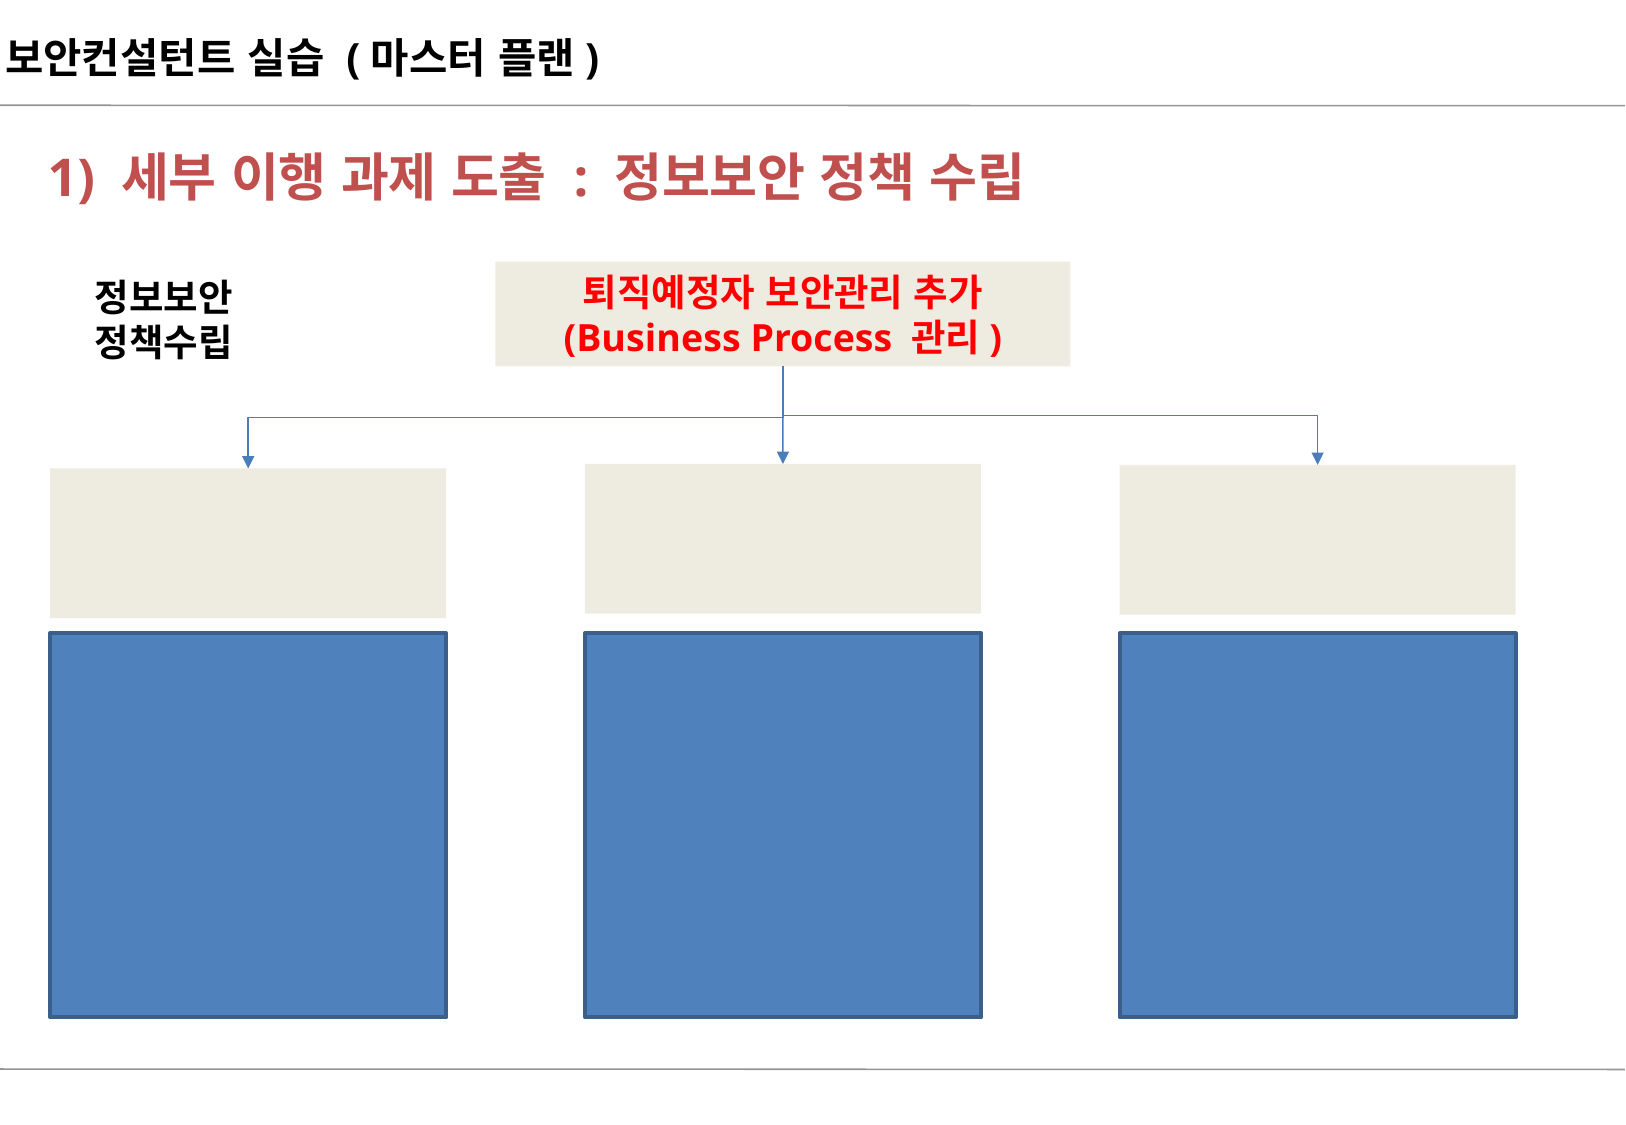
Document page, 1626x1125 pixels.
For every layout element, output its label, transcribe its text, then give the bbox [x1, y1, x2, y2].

text_box [1118, 631, 1518, 1019]
text_box [584, 463, 981, 614]
text_box [48, 631, 448, 1019]
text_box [464, 150, 567, 686]
text_box 1) 세부 이행 과제 도출 : 정보보안 정책 수립 [32, 137, 1569, 215]
text_box [1119, 464, 1516, 615]
text_box 퇴직예정자 보안관리 추가 (Business Process 관리) [571, 261, 996, 367]
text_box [1001, 148, 1100, 684]
text_box [583, 631, 983, 1019]
text_box 정보보안 정책수립 [80, 266, 258, 372]
text_box [50, 468, 447, 619]
text_box 보안컨설턴트 실습 (마스터 플랜) [0, 24, 614, 90]
